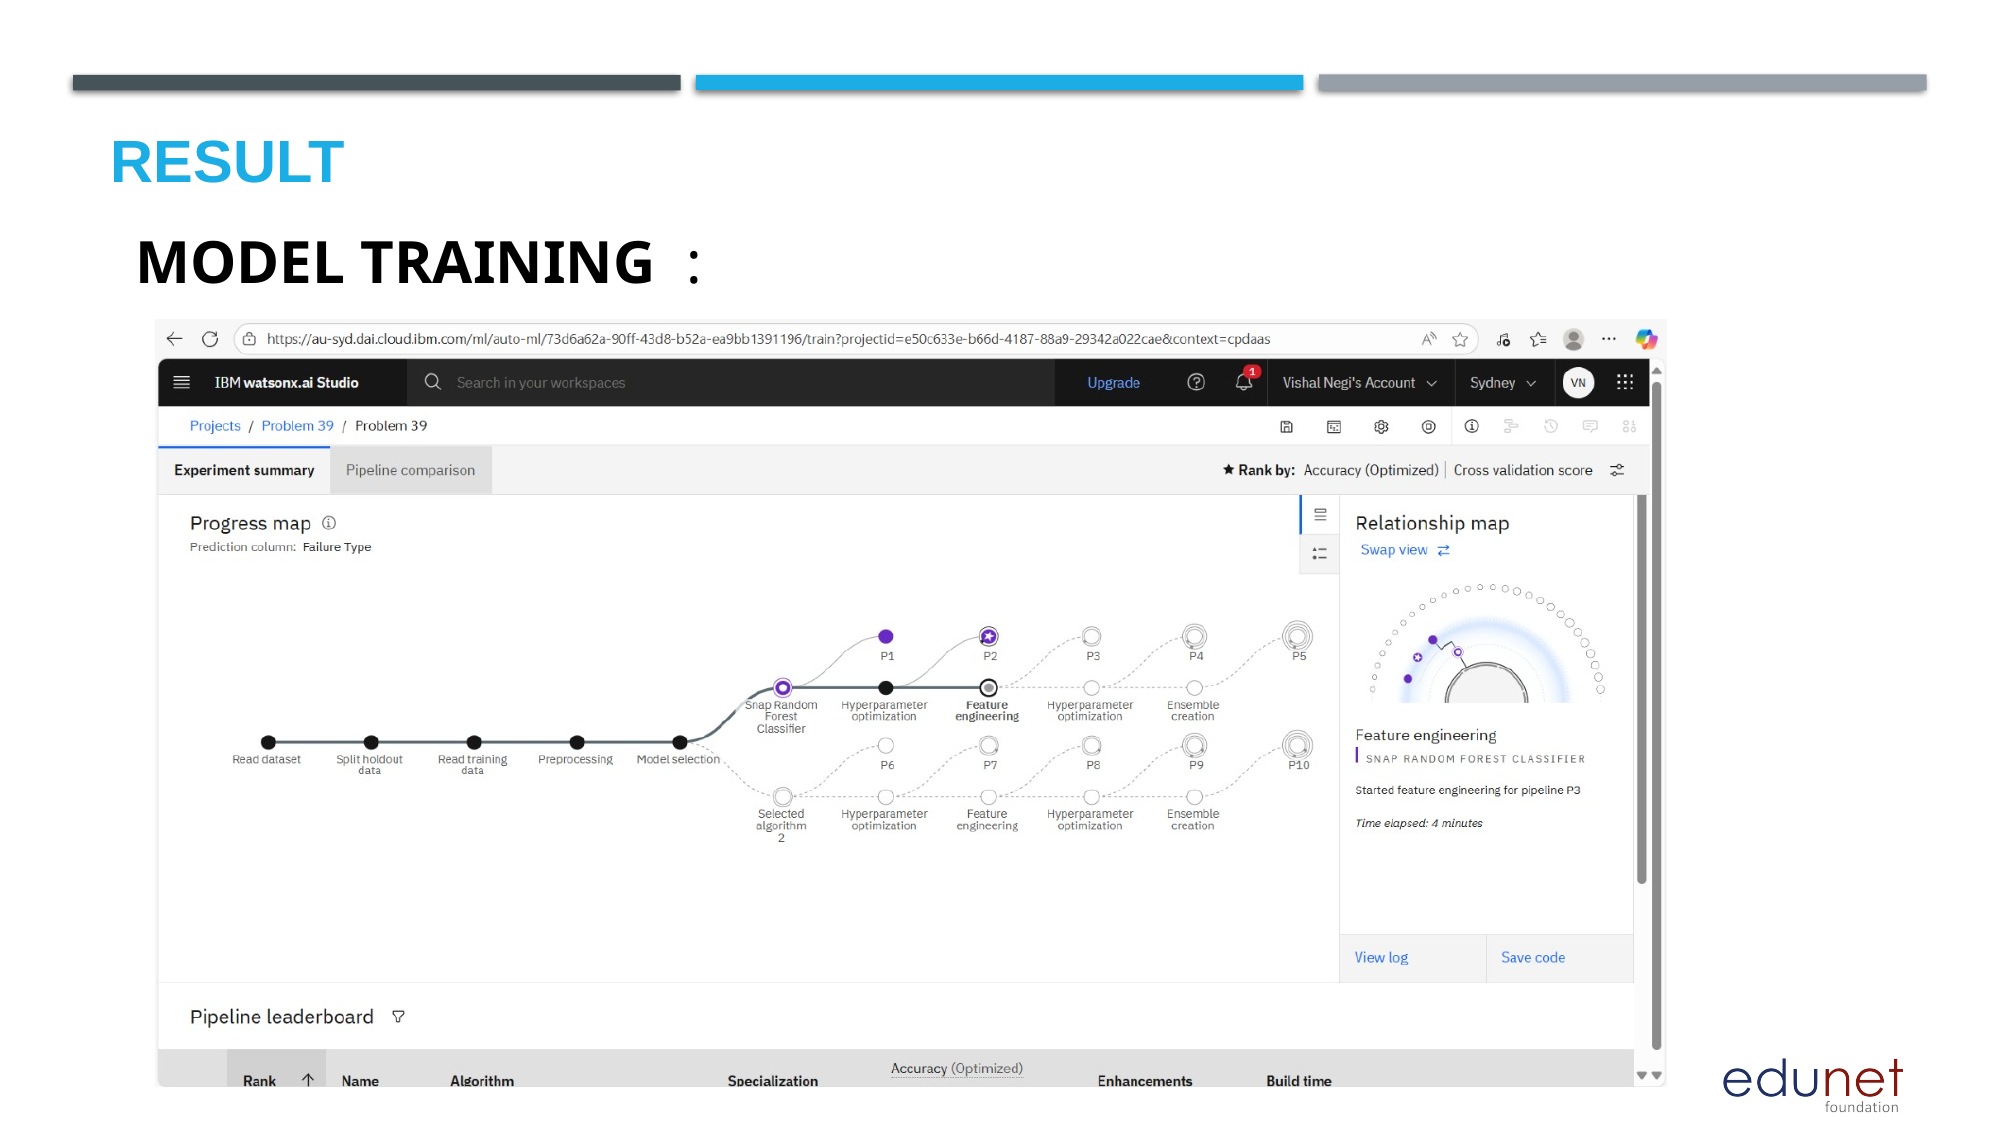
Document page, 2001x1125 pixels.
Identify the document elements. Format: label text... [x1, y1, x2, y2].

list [155, 319, 1668, 1088]
picture [1719, 1056, 1905, 1116]
text_box MODEL TRAINING : [120, 218, 1544, 303]
title Result [95, 115, 1905, 203]
